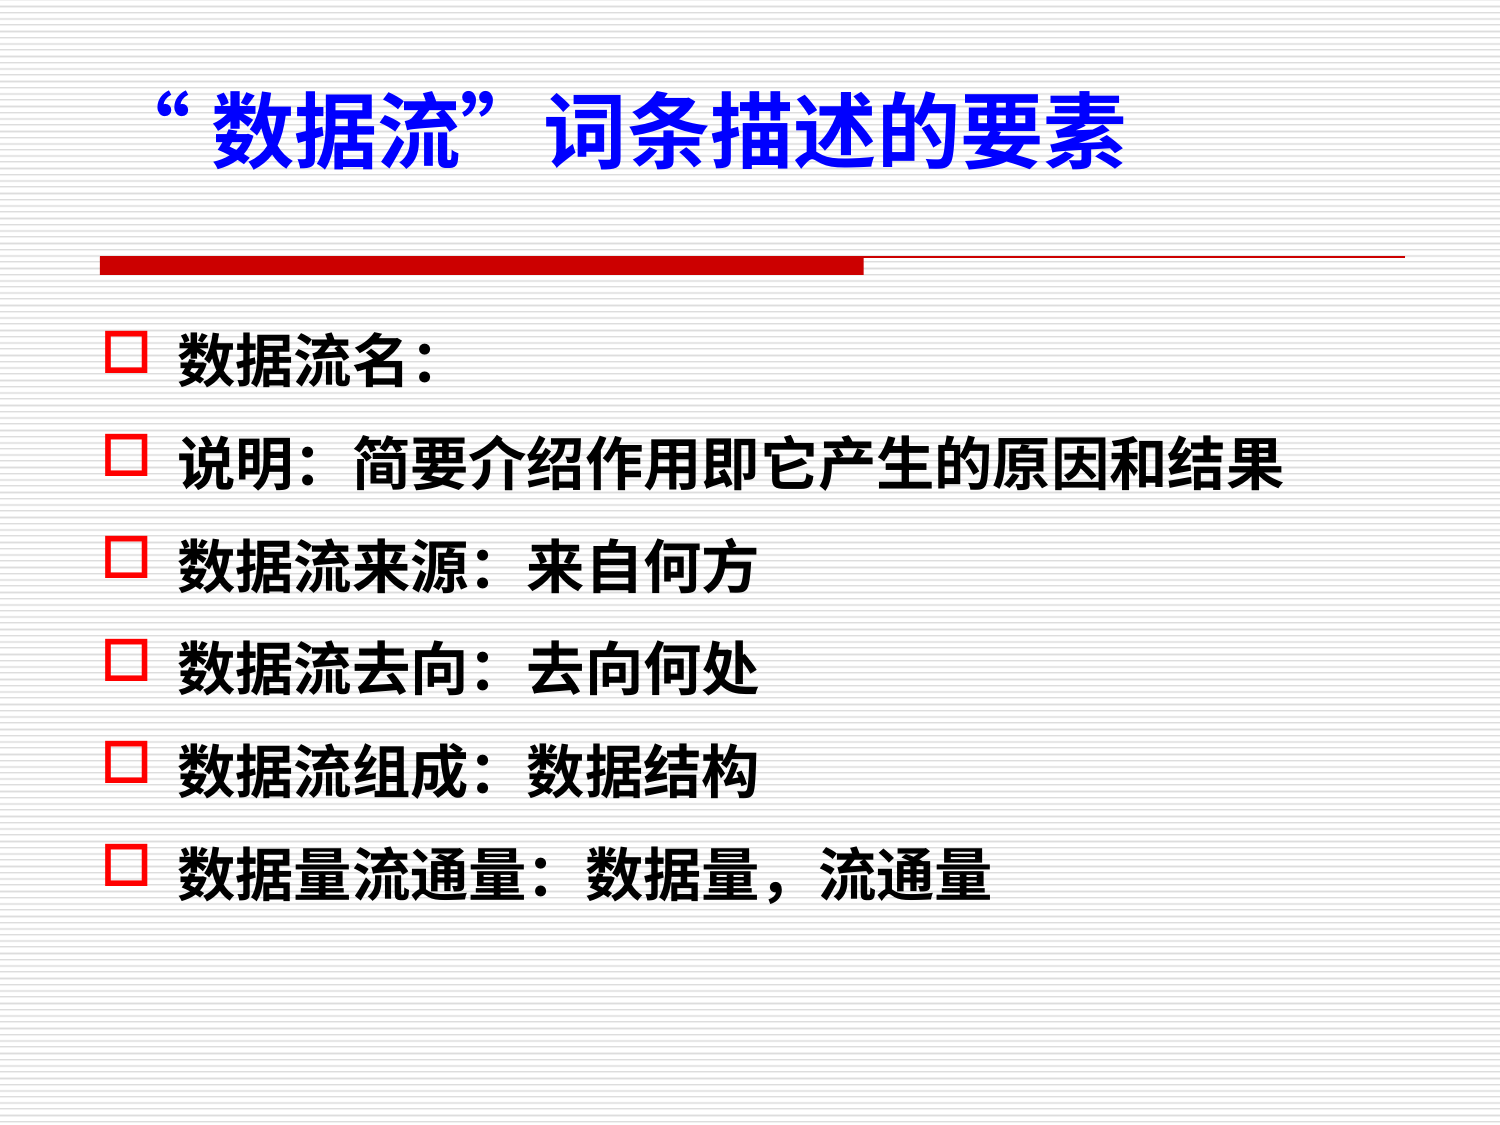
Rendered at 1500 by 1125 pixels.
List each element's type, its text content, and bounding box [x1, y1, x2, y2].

text_box 数据流名： 说明：简要介绍作用即它产生的原因和结果 数据流来源：来自何方 数据流去向：去向何处 数据流组成：数据结构 数据量流通量：数据量，流通量 [85, 296, 1456, 1109]
picture [0, 0, 1500, 1125]
text_box “数据流”词条描述的要素 [92, 60, 1168, 198]
